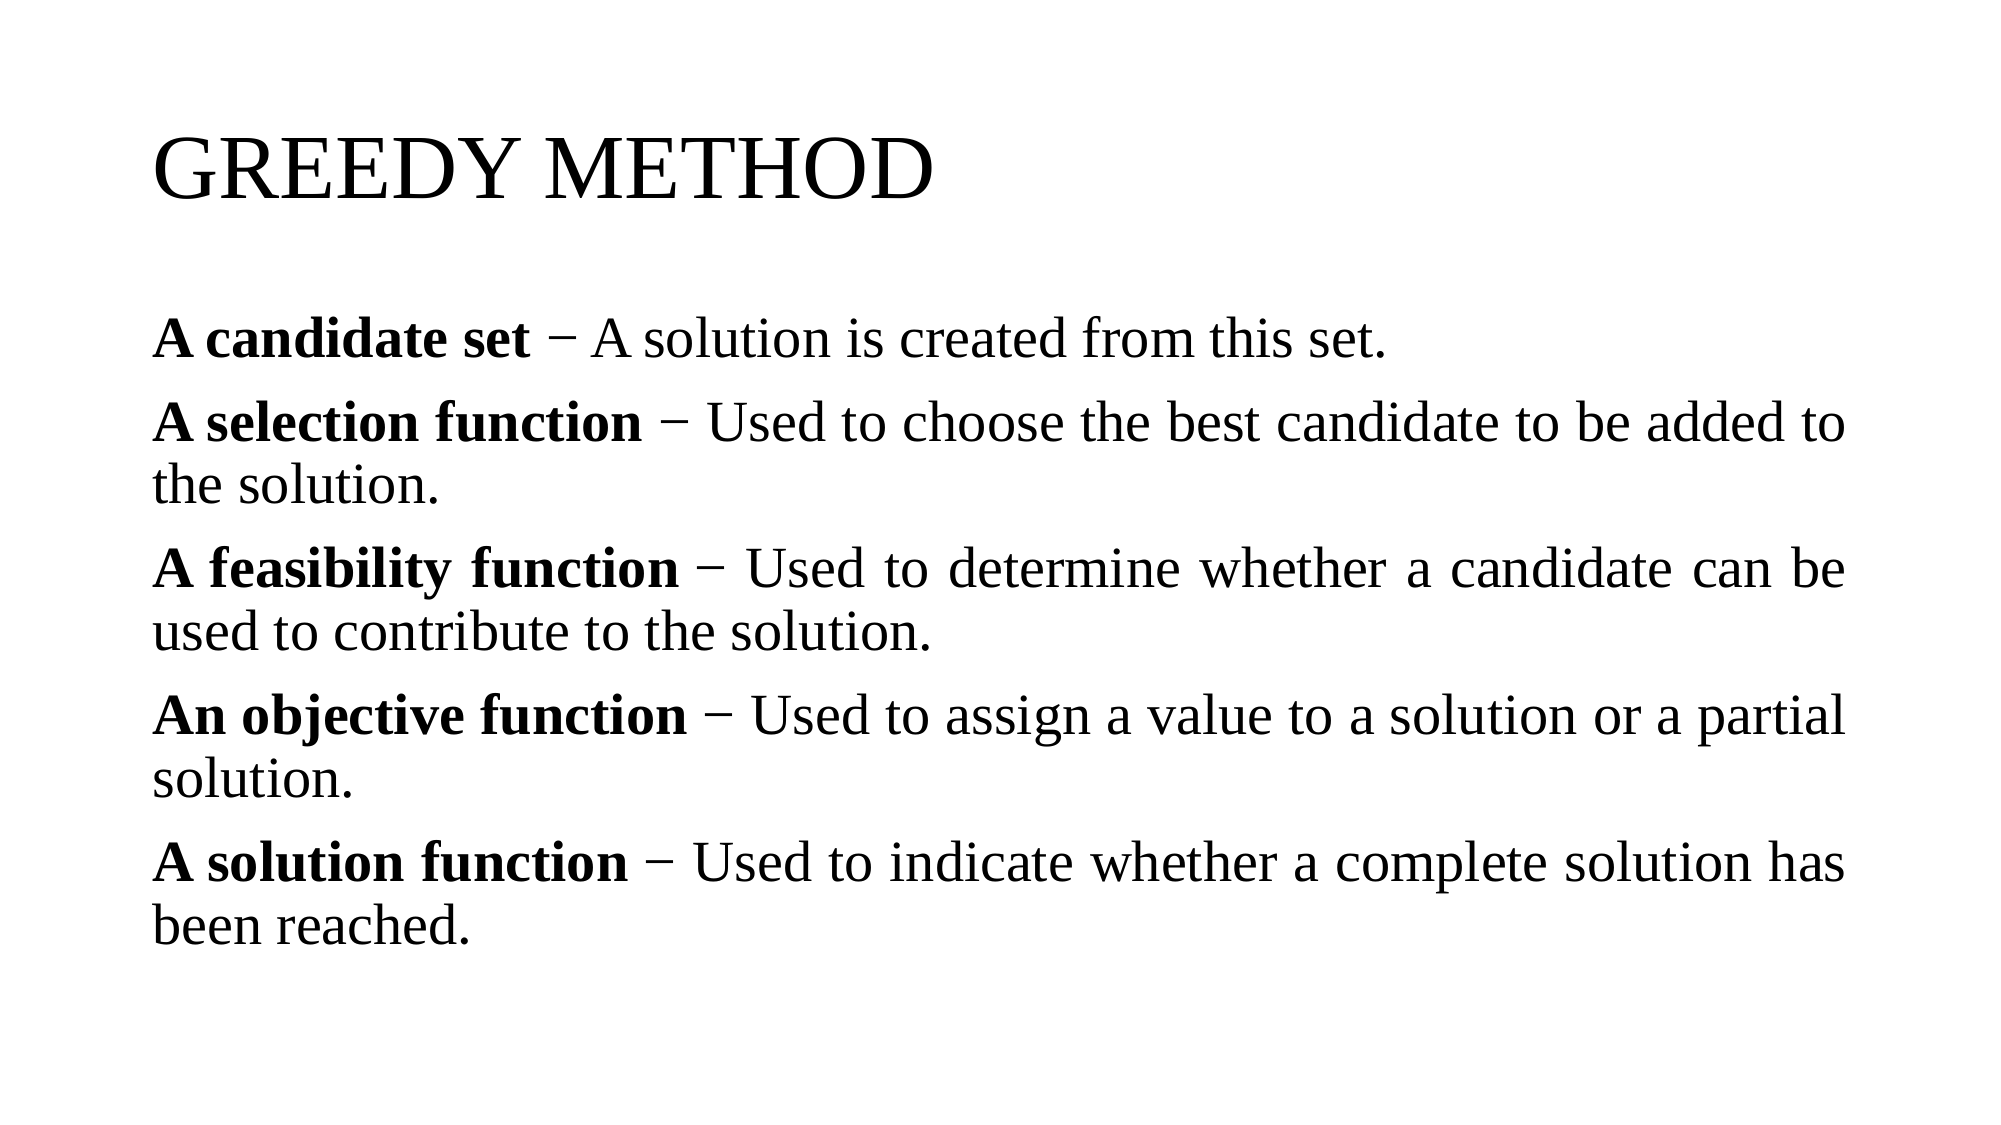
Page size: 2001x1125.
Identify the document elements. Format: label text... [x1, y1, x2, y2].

title GREEDY METHOD [137, 59, 1863, 278]
list A candidate set − A solution is created from this set. A selection function − Used to choose the best candidate to be added to the solution. A feasibility function − Used to determine whether a candidate can be used to contribute to the solution. An objective function − Used to assign a value to a solution or a partial solution. A solution function − Used to indicate whether a complete solution has been reached. [137, 299, 1863, 1014]
